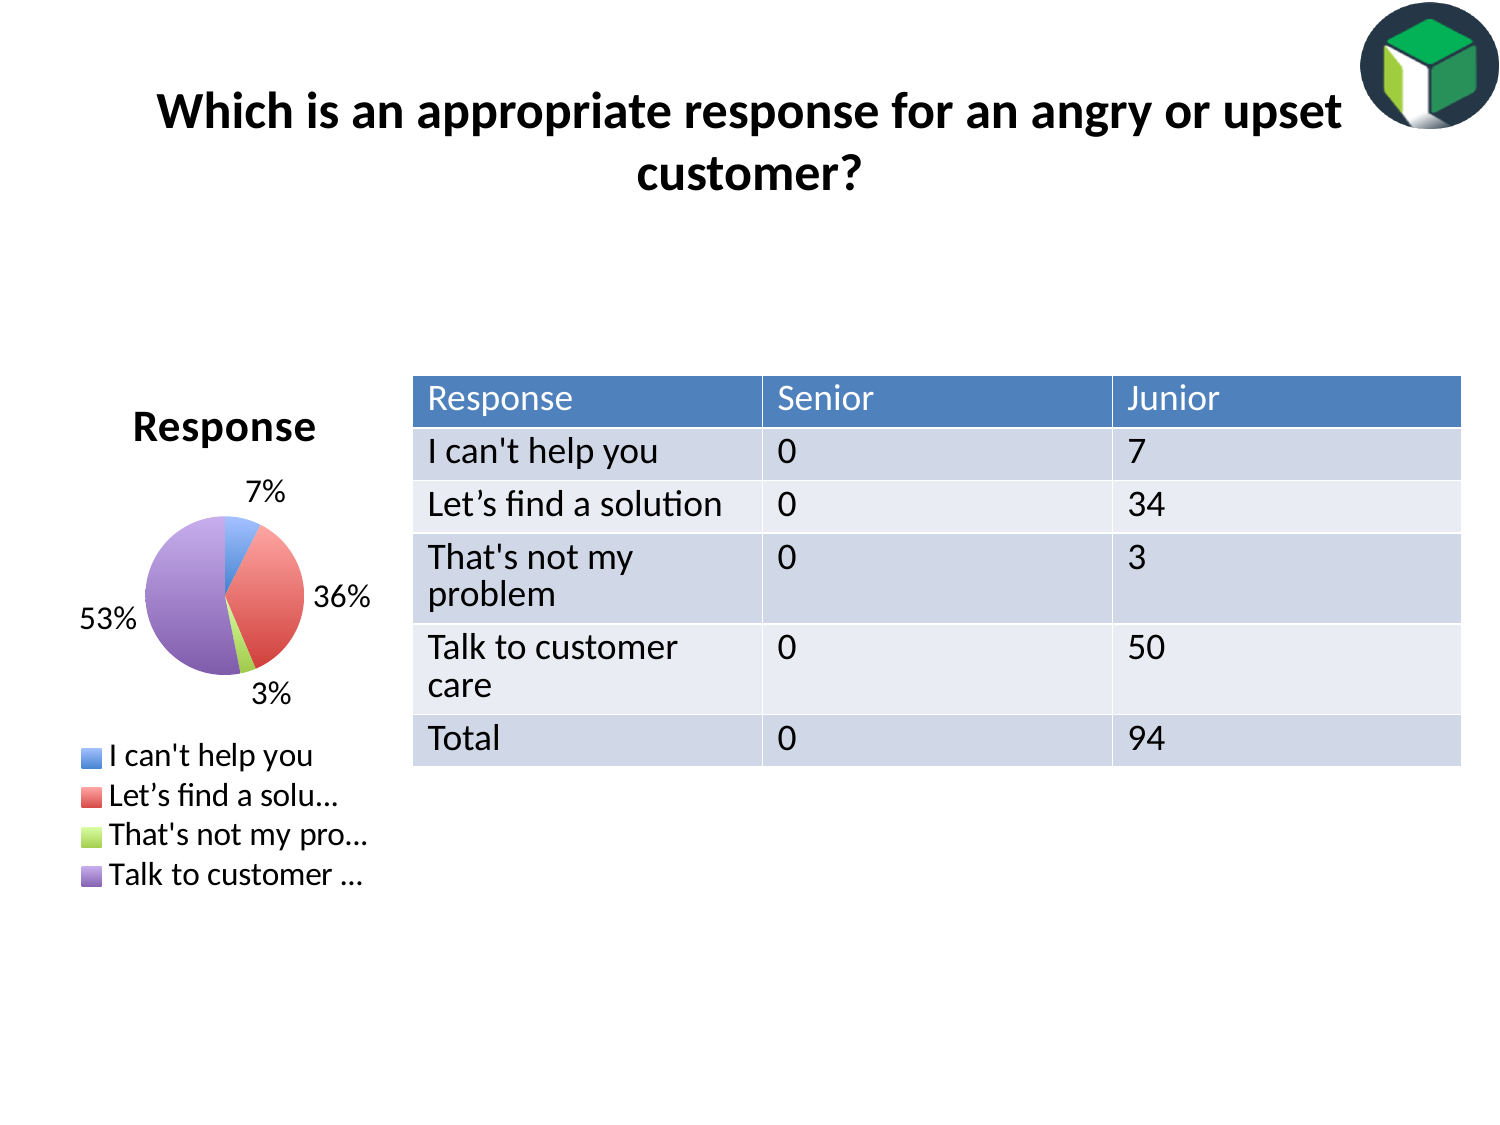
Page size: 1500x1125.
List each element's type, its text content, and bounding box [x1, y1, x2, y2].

table_cell 0 [763, 534, 1112, 623]
table_header Junior [1113, 376, 1461, 427]
table_cell Talk to customer care [454, 625, 762, 714]
table_header Senior [763, 376, 1112, 427]
table_cell I can't help you [454, 429, 762, 480]
table_cell 34 [1113, 481, 1461, 532]
table_cell Total [454, 715, 762, 766]
table_header Response [451, 376, 762, 427]
table_cell 50 [1113, 625, 1461, 714]
table_cell 0 [763, 481, 1112, 532]
chart [0, 374, 451, 901]
table_cell 0 [763, 625, 1112, 714]
table_cell 0 [763, 715, 1112, 766]
title Which is an appropriate response for an angry or upset customer? [75, 45, 1425, 233]
table_cell 3 [1113, 534, 1461, 623]
table_cell 94 [1113, 715, 1461, 766]
table_cell 7 [1113, 429, 1461, 480]
picture [1360, 2, 1499, 130]
table_cell Let’s find a solution [454, 481, 762, 532]
table_cell That's not my problem [454, 534, 762, 623]
table_cell 0 [763, 429, 1112, 480]
